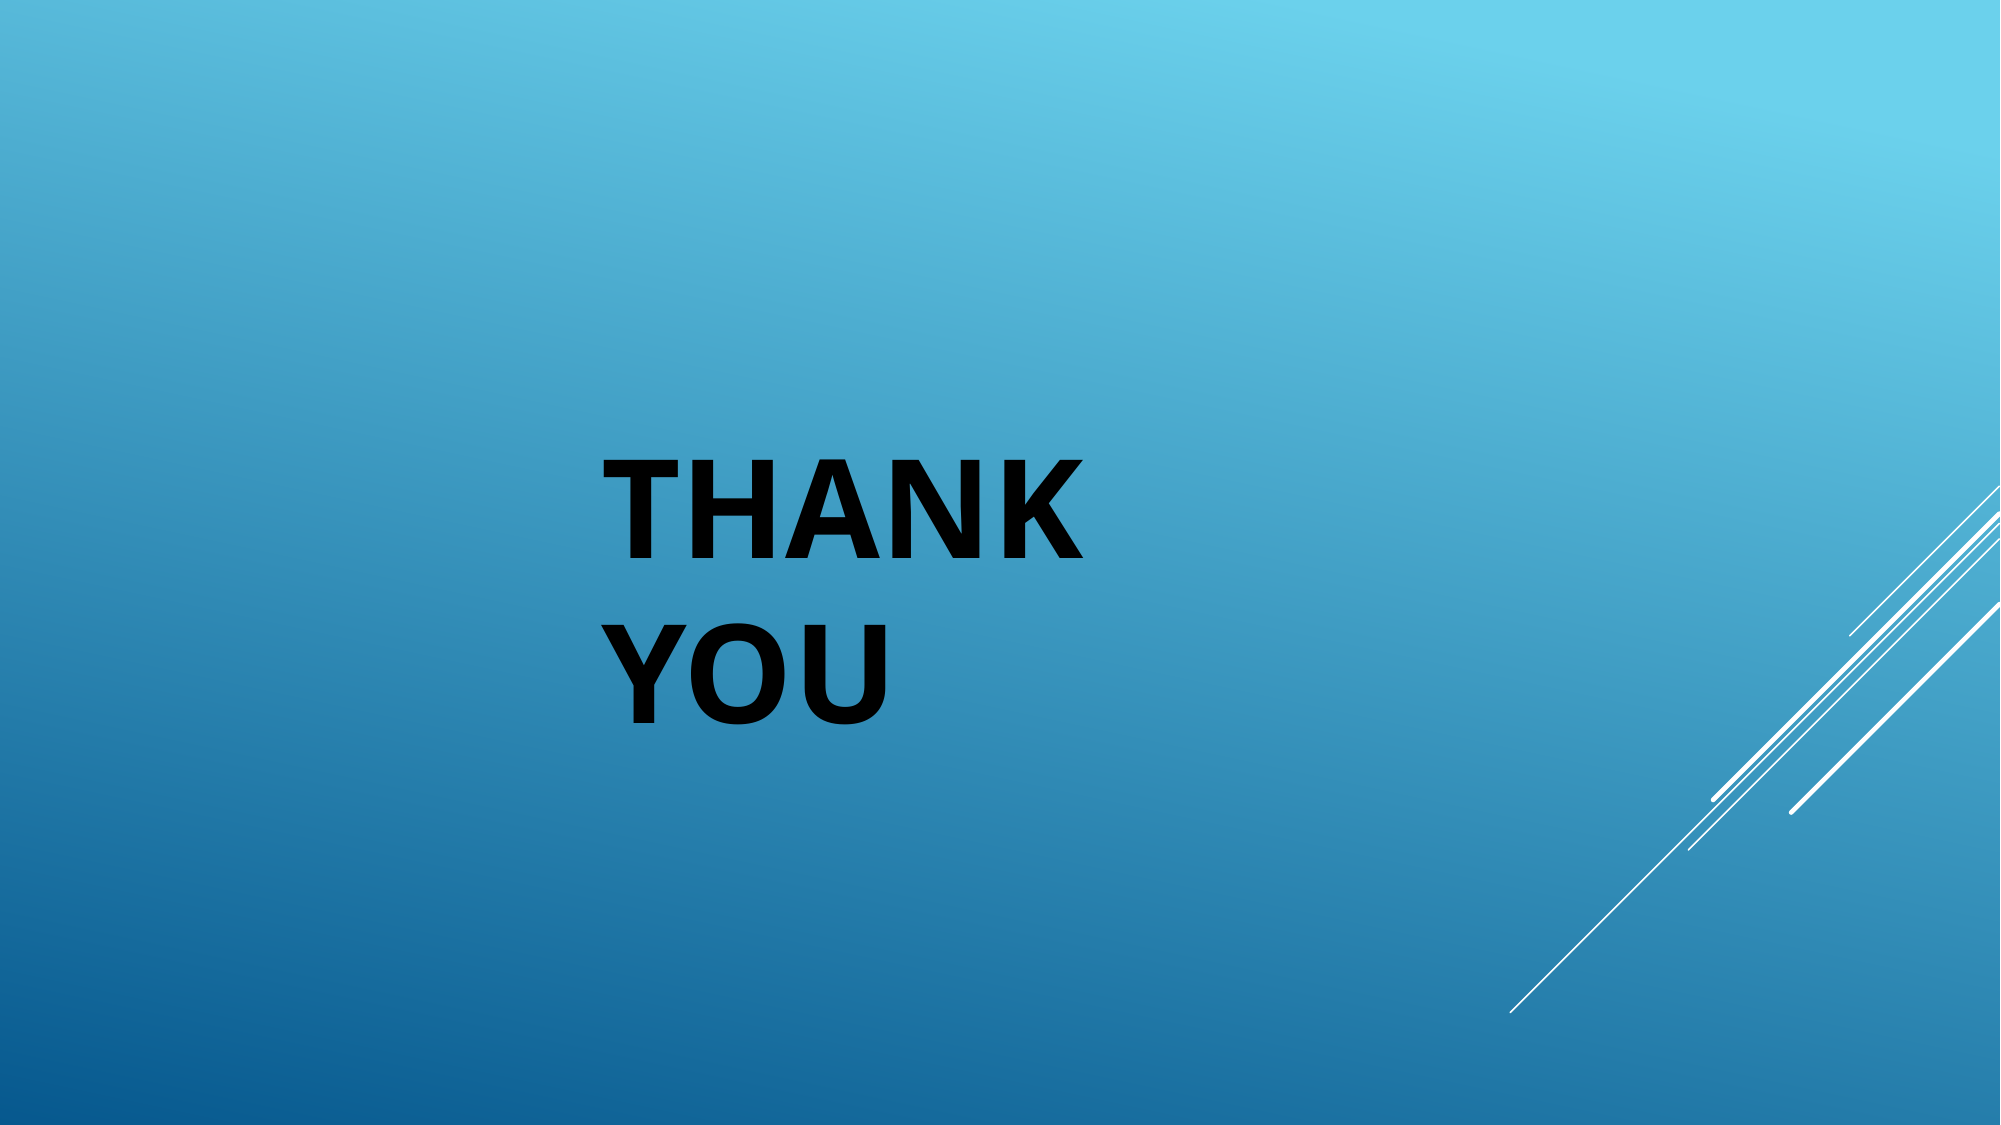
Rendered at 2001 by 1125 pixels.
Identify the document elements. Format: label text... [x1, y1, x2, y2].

text_box THANK YOU [586, 414, 1414, 759]
